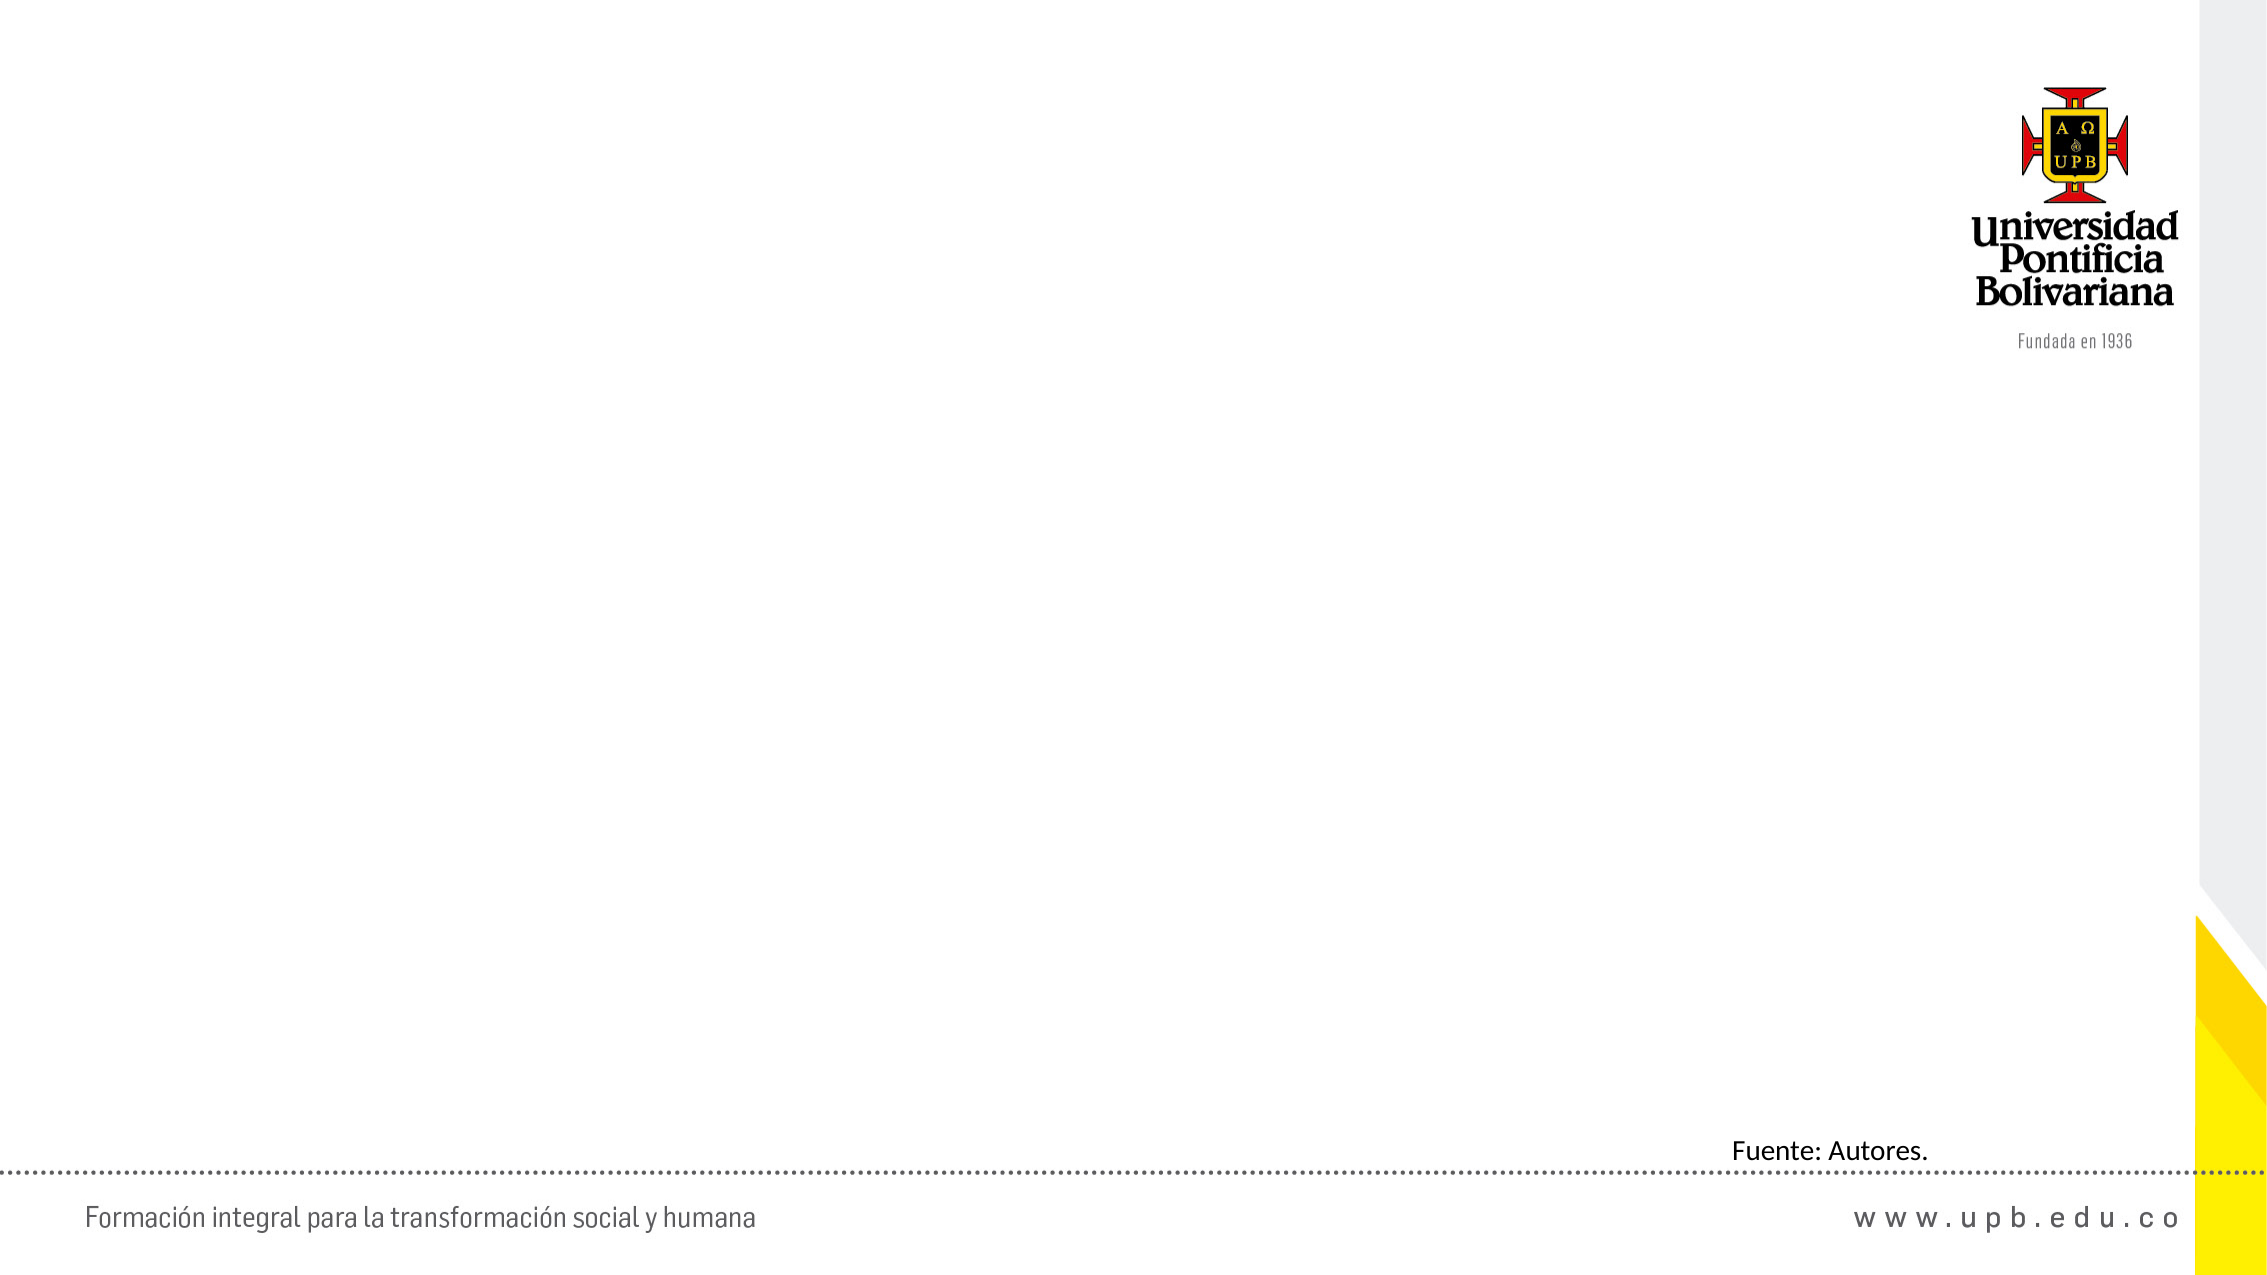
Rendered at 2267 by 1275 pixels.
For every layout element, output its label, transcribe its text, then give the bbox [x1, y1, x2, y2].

picture [0, 0, 2267, 1275]
text_box Fuente: Autores. [1717, 1123, 1945, 1174]
